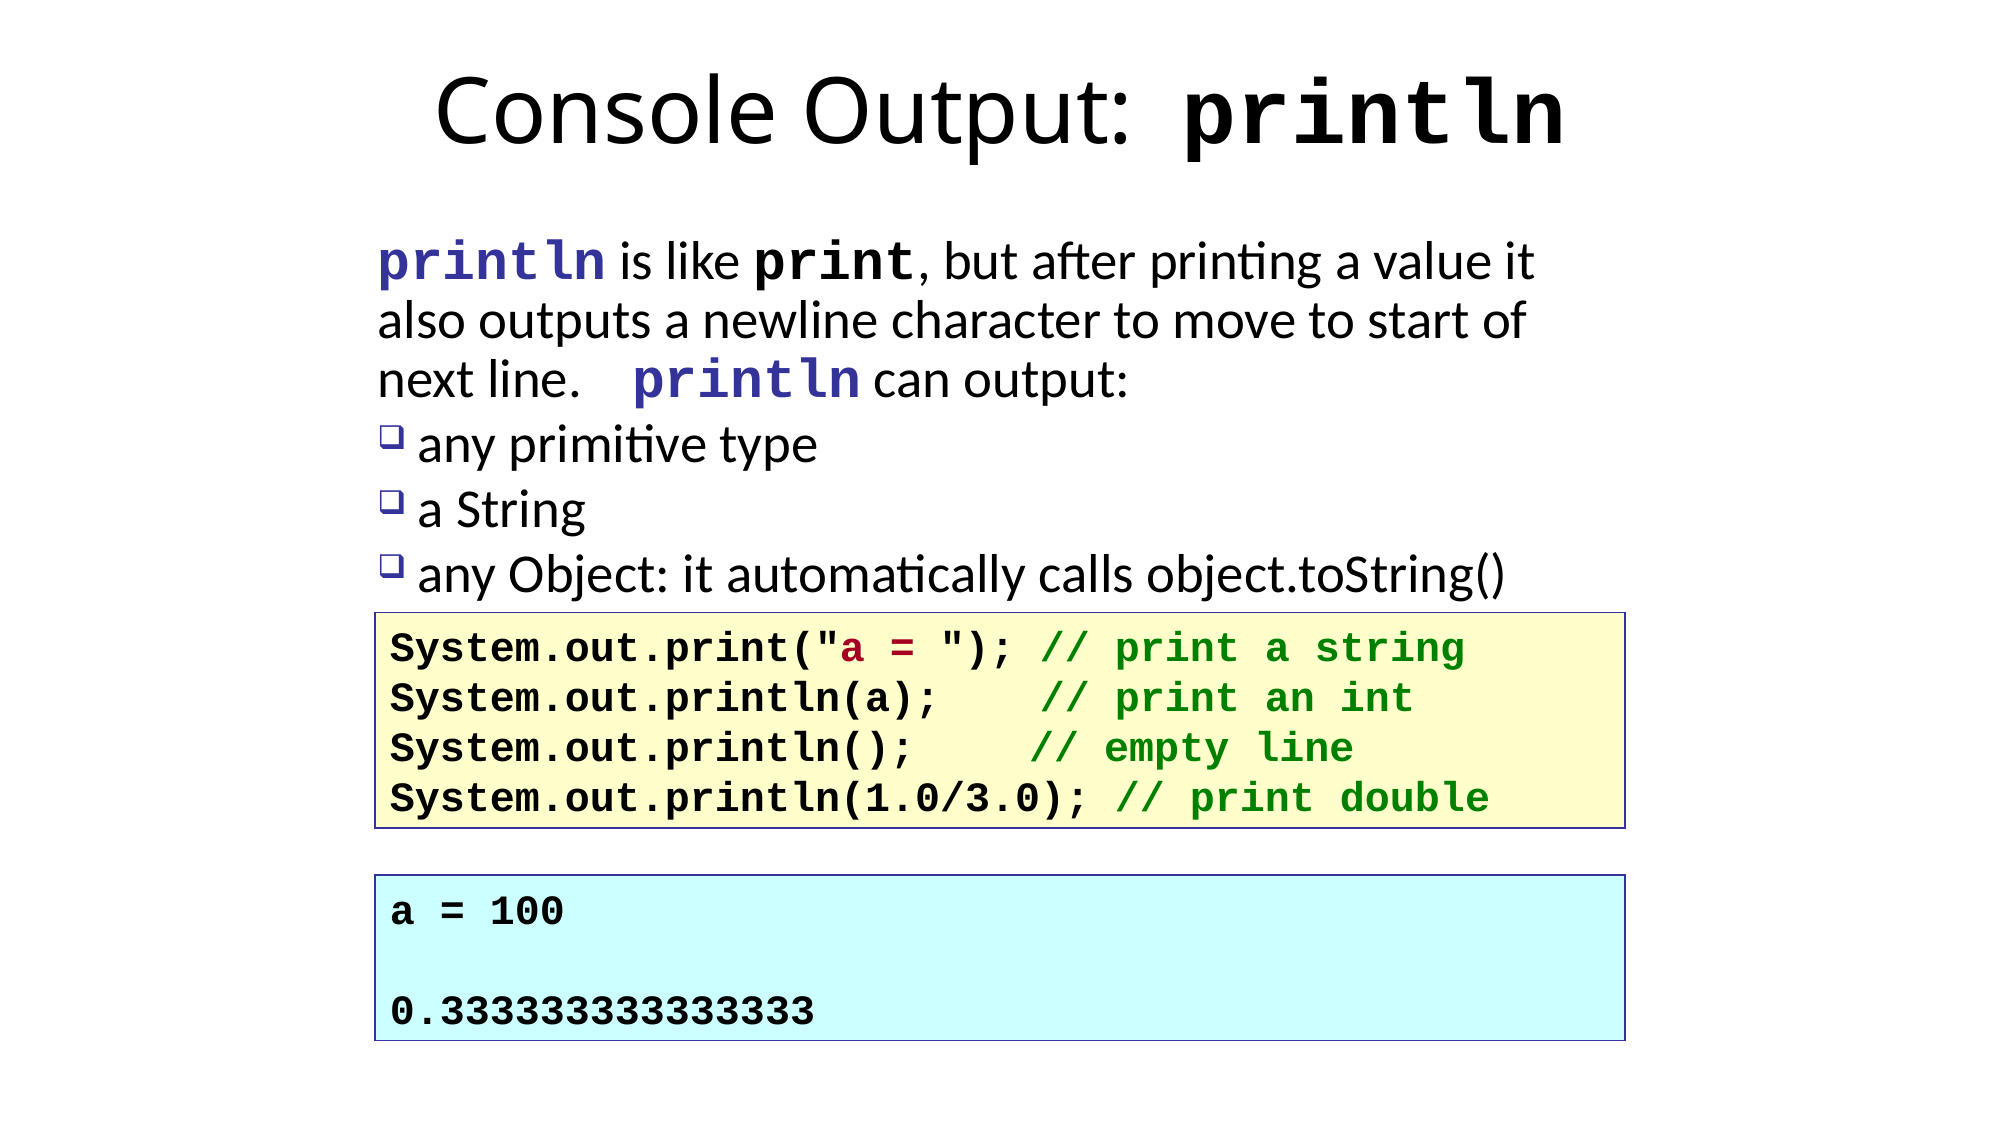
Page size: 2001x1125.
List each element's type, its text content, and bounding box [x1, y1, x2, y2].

list println is like print, but after printing a value it also outputs a newline character to move to start of next line. println can output: any primitive type a String any Object: it automatically calls object.toString() [362, 224, 1638, 613]
text_box a = 100 0.333333333333333 [375, 875, 1625, 1041]
title Console Output: println [350, 42, 1650, 185]
text_box System.out.print("a = "); // print a string System.out.println(a); // print an int System.out.println(); // empty line System.out.println(1.0/3.0); // print double [375, 612, 1625, 828]
